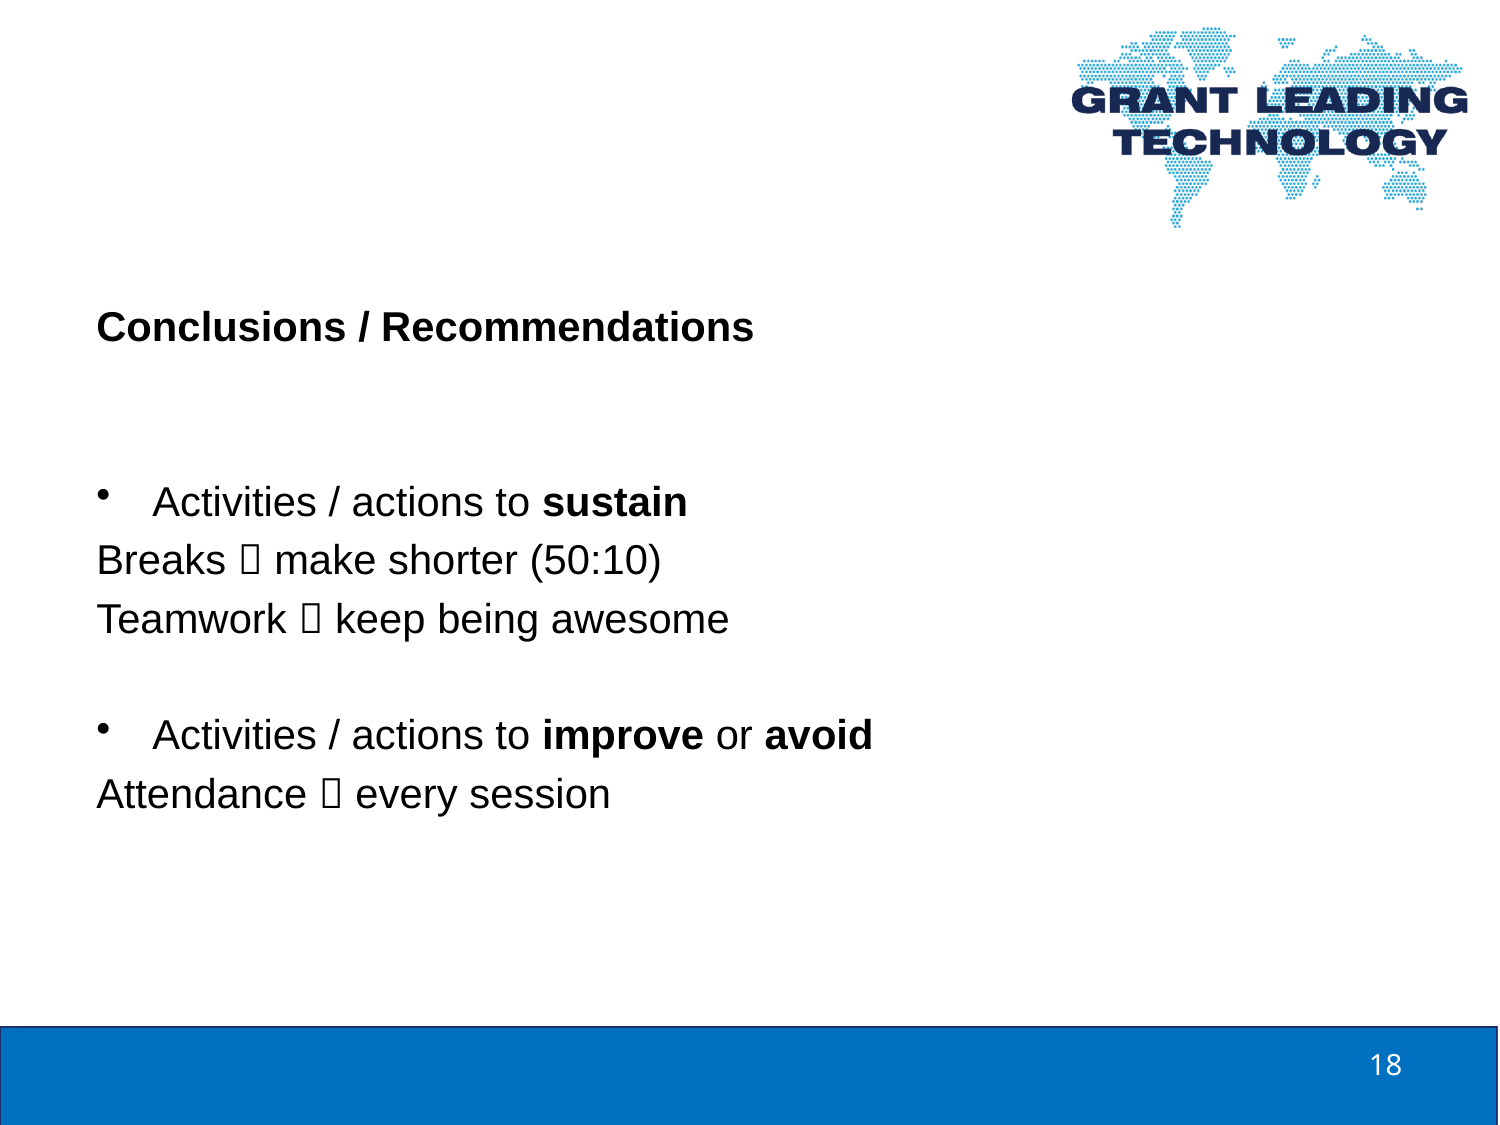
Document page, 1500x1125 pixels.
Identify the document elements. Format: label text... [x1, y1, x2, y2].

picture [1070, 27, 1470, 228]
list Conclusions / Recommendations Activities / actions to sustain Breaks  make shorter (50:10) Teamwork  keep being awesome Activities / actions to improve or avoid Attendance  every session [81, 292, 1402, 979]
